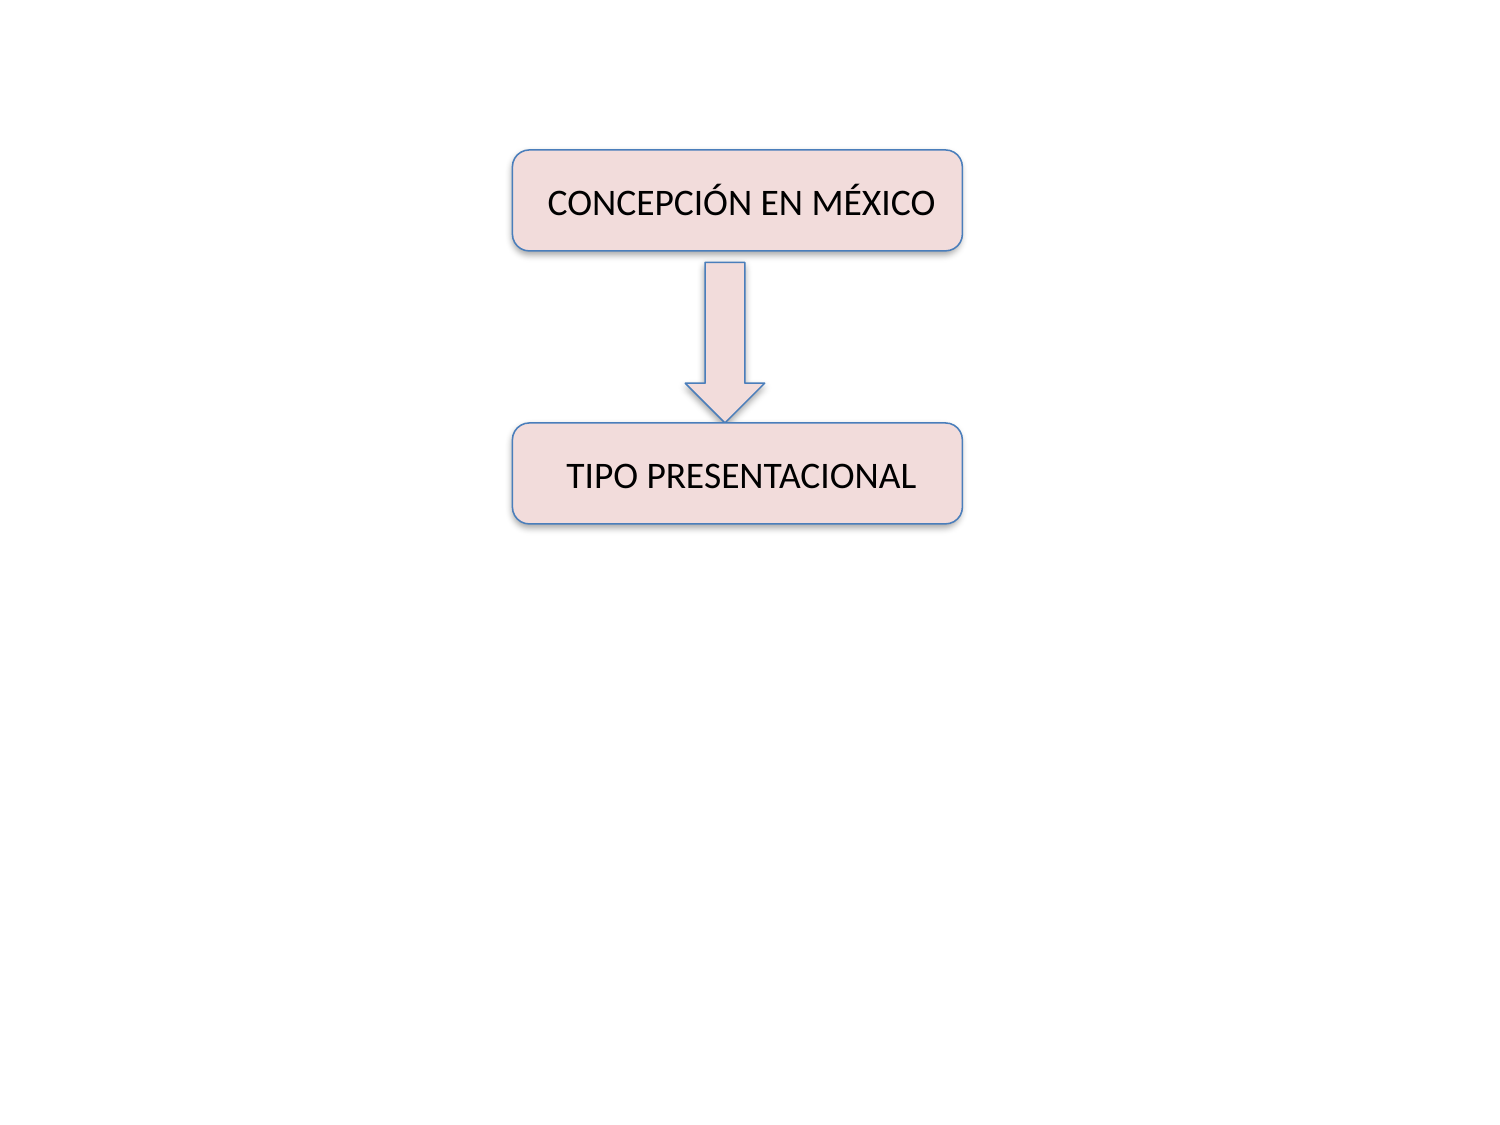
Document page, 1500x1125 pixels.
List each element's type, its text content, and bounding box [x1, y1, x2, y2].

text_box CONCEPCIÓN EN MÉXICO [511, 149, 964, 252]
text_box TIPO PRESENTACIONAL [511, 422, 964, 525]
text_box [684, 261, 766, 421]
